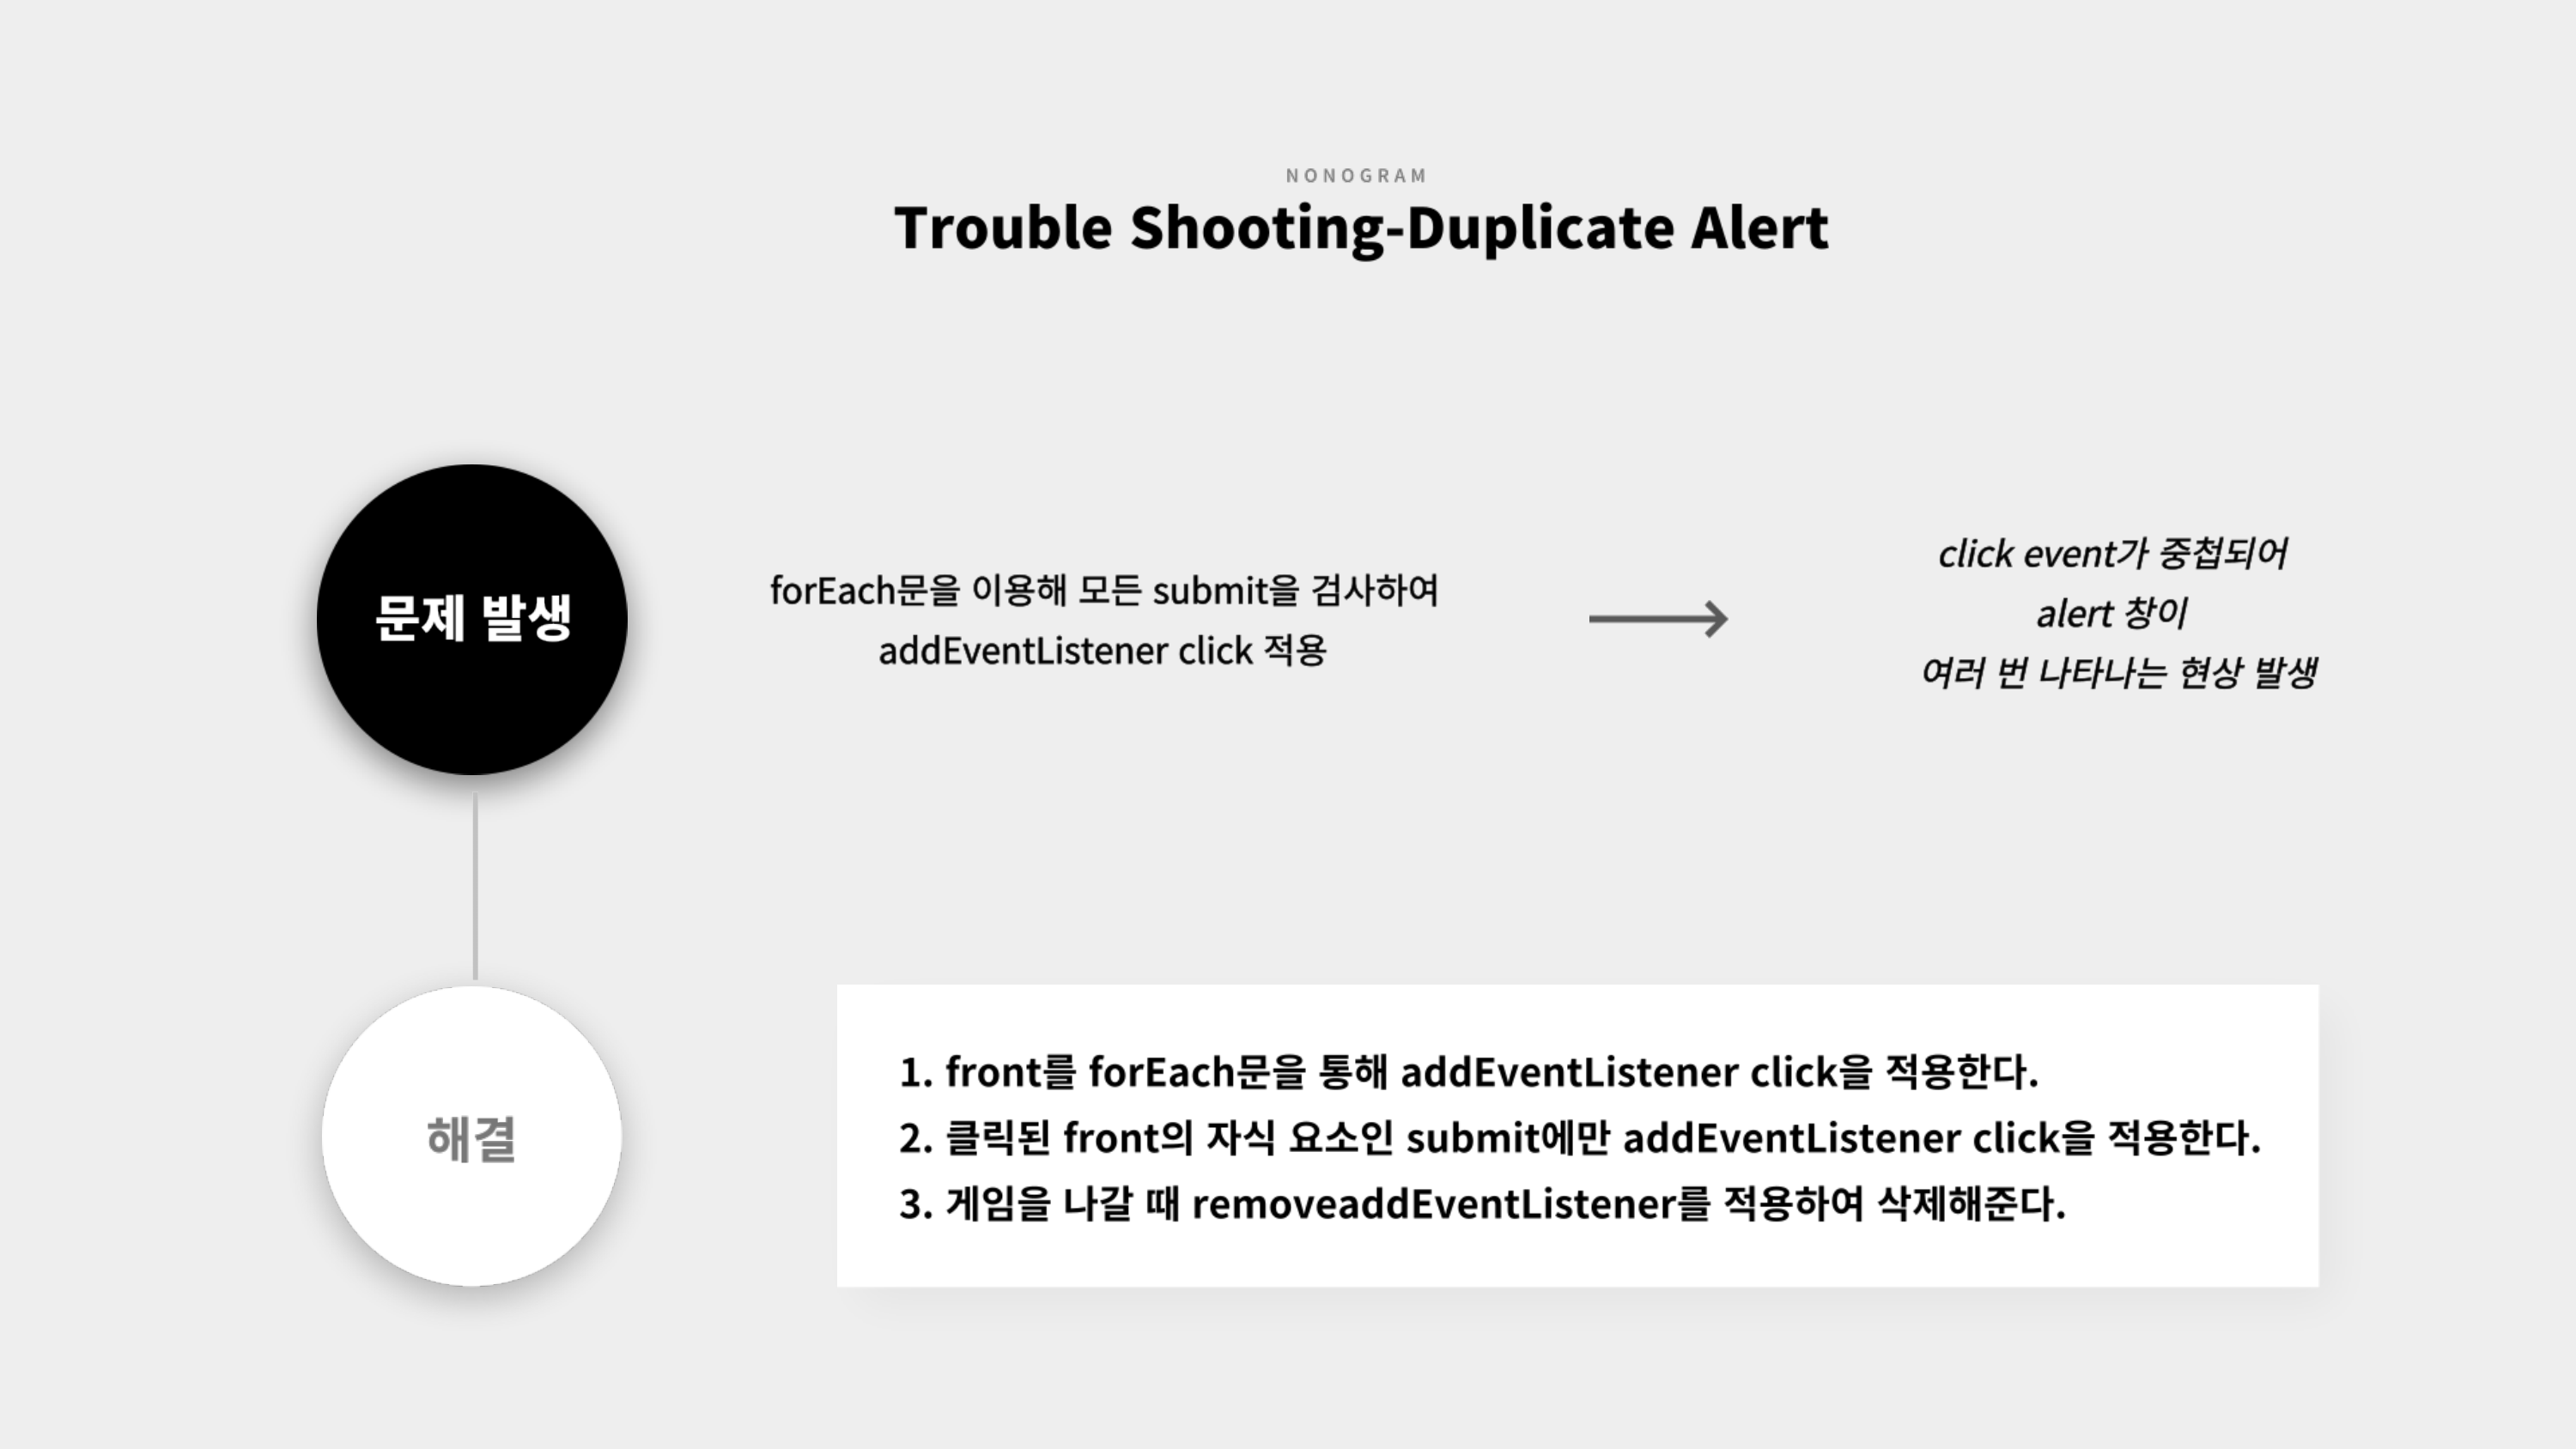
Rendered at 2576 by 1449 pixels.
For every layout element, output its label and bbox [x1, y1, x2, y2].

text_box [161, 321, 783, 850]
picture [1763, 522, 2324, 713]
text_box [116, 852, 2576, 1449]
text_box [1589, 599, 1728, 640]
text_box [471, 791, 478, 850]
picture [252, 573, 593, 674]
picture [752, 160, 1850, 291]
picture [750, 559, 1450, 691]
picture [894, 1038, 2268, 1248]
